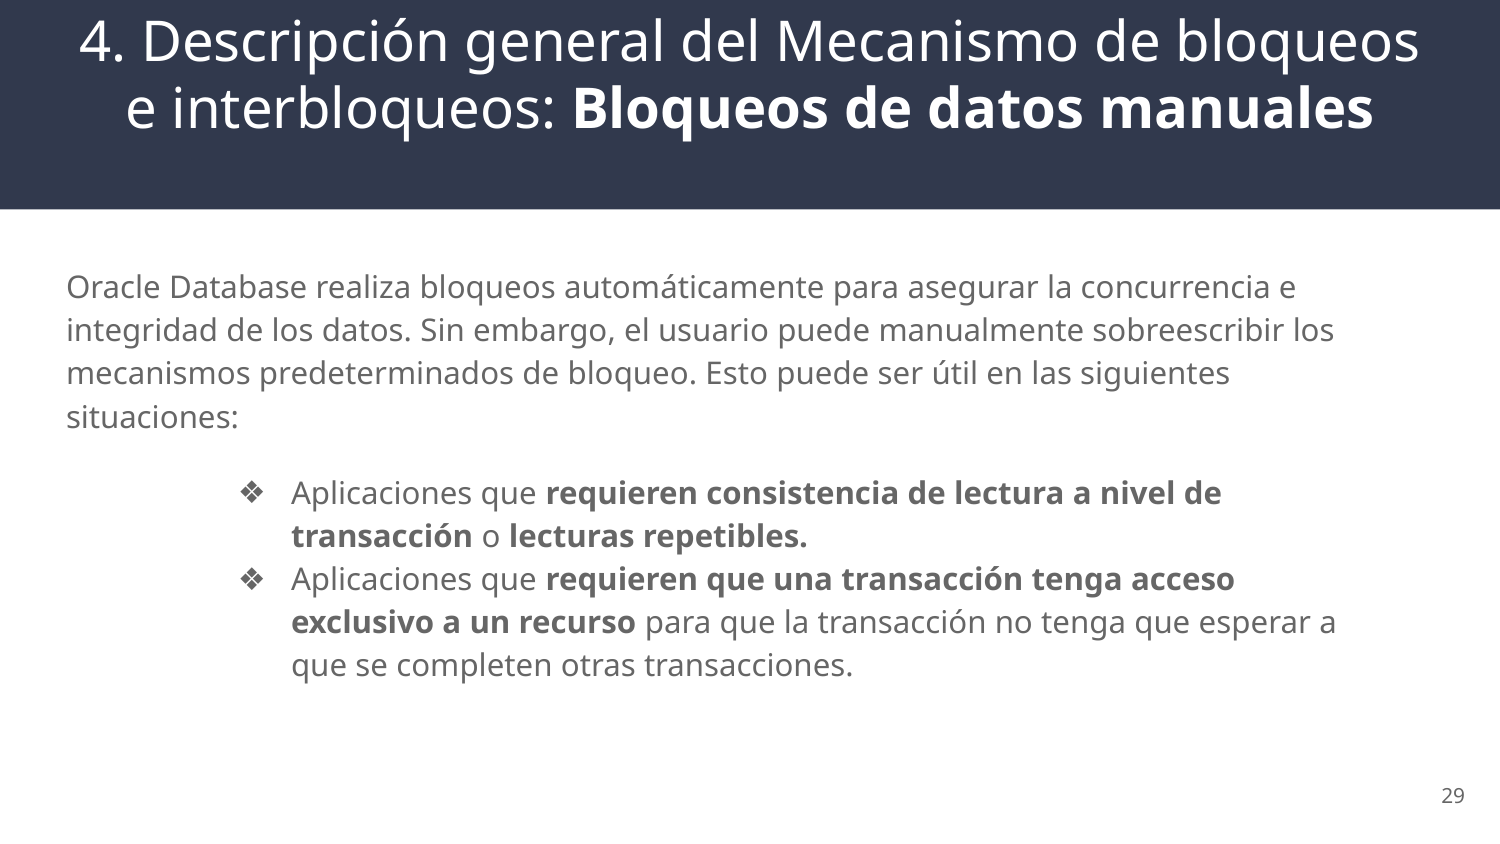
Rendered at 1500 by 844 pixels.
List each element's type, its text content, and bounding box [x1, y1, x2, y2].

slide_number ‹#› [1389, 764, 1480, 830]
list Oracle Database realiza bloqueos automáticamente para asegurar la concurrencia e integridad de los datos. Sin embargo, el usuario puede manualmente sobreescribir los mecanismos predeterminados de bloqueo. Esto puede ser útil en las siguientes situaciones: Aplicaciones que requieren consistencia de lectura a nivel de transacción o lecturas repetibles. Aplicaciones que requieren que una transacción tenga acceso exclusivo a un recurso para que la transacción no tenga que esperar a que se completen otras transacciones. [51, 247, 1390, 844]
title 4. Descripción general del Mecanismo de bloqueos e interbloqueos: Bloqueos de datos manuales [51, 0, 1449, 225]
